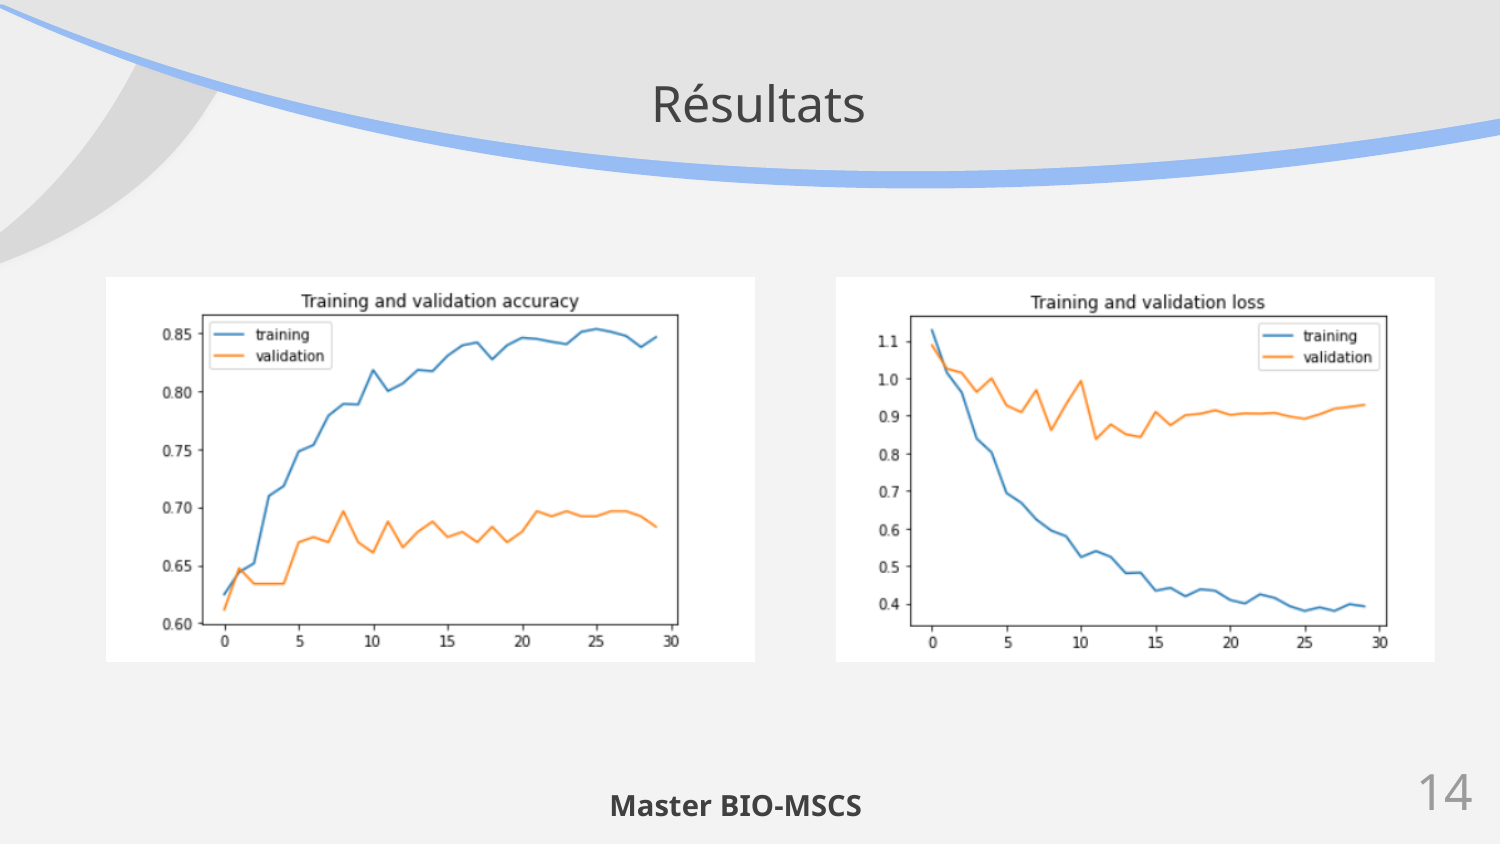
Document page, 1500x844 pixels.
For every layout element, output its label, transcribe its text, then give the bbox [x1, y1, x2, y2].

text_box Master BIO-MSCS [340, 780, 1132, 840]
picture [835, 277, 1435, 662]
picture [106, 277, 755, 662]
text_box 14 [1390, 656, 1500, 844]
title Résultats [91, 57, 1418, 152]
